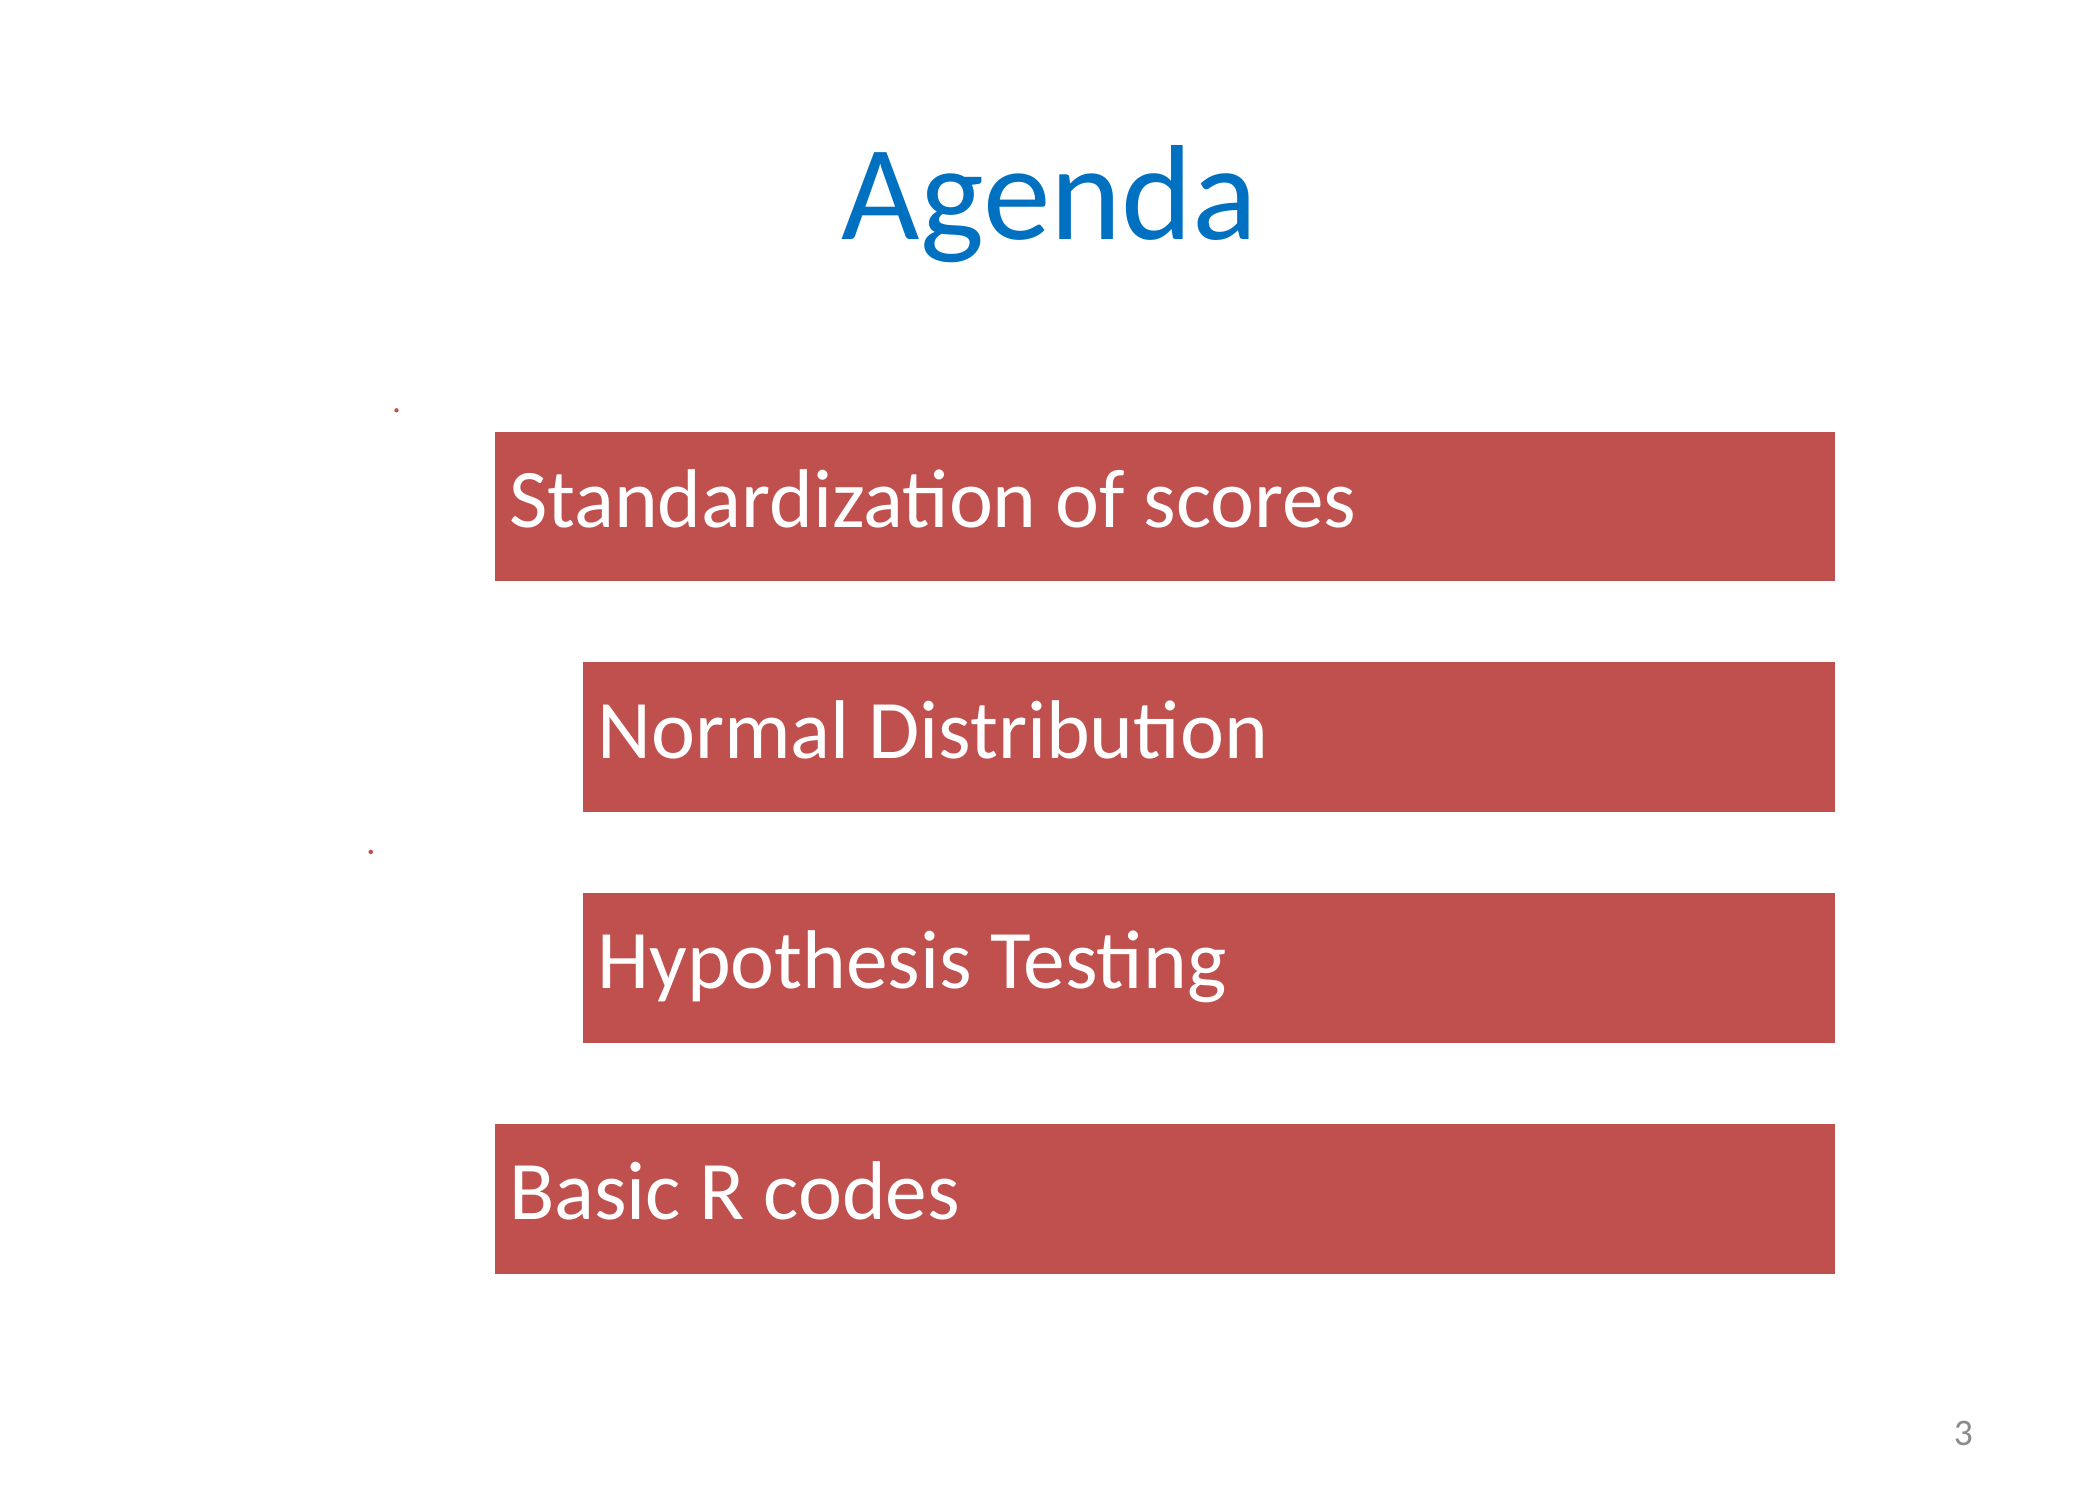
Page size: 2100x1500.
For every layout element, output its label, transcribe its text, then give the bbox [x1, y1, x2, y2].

slide_number 3 [1505, 1390, 1995, 1471]
title Agenda [105, 60, 1995, 310]
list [365, 285, 1838, 1286]
